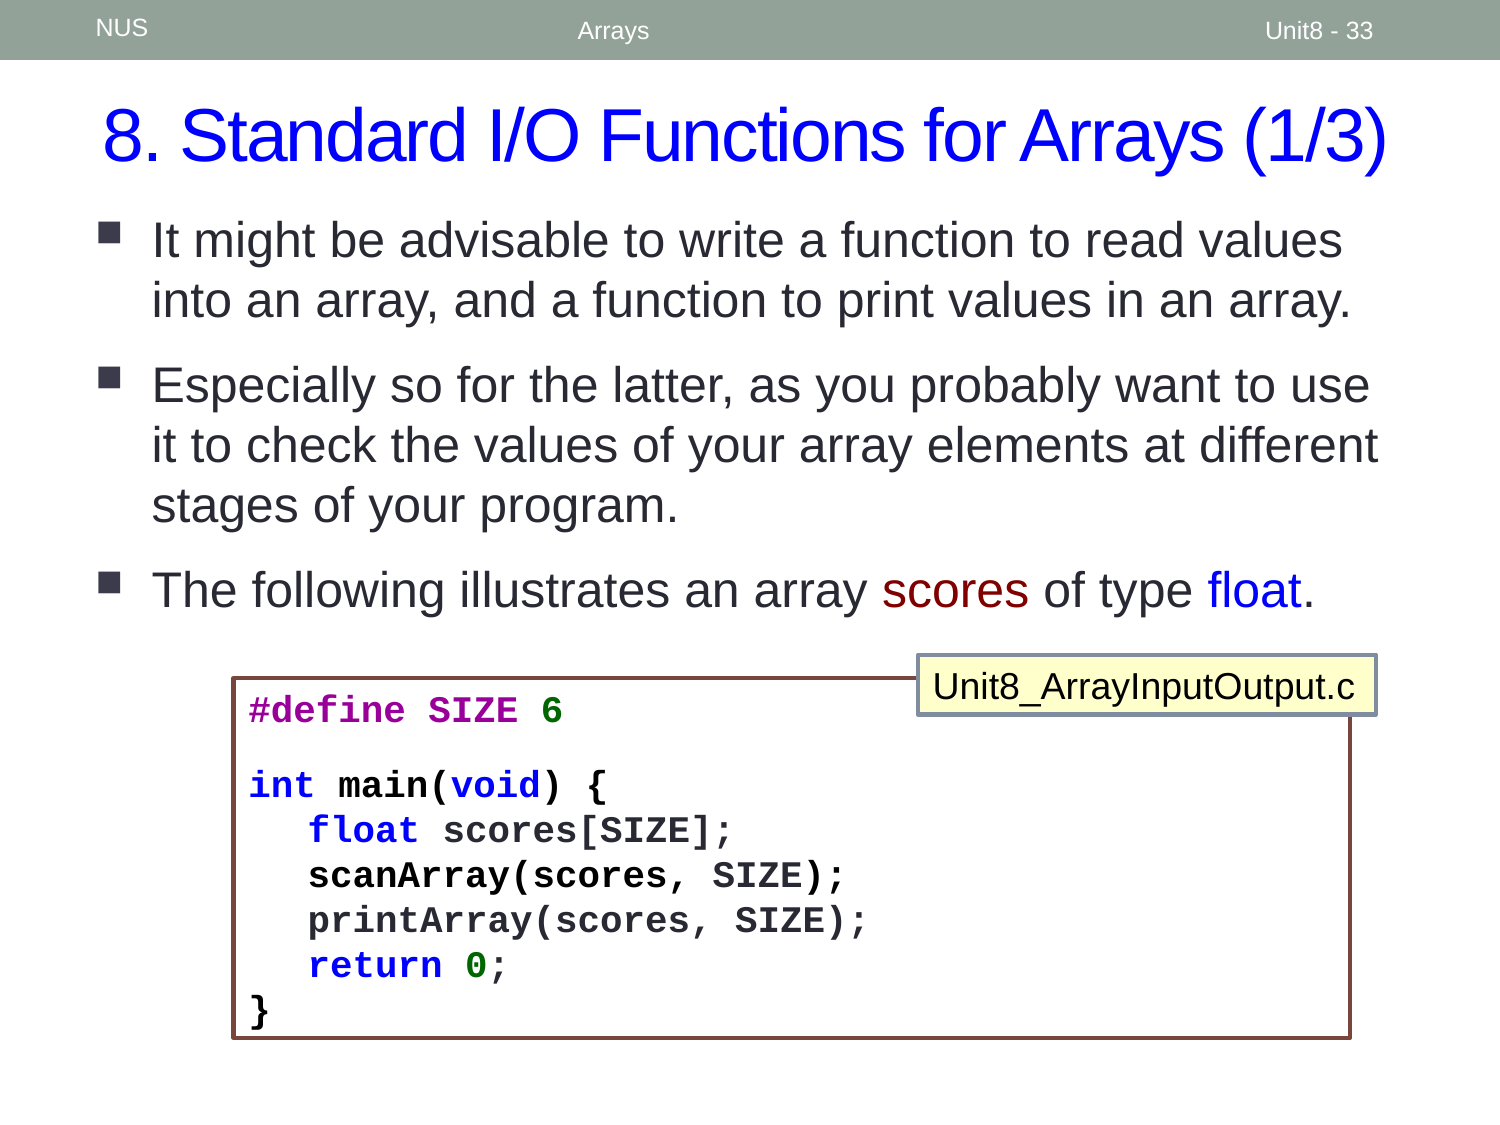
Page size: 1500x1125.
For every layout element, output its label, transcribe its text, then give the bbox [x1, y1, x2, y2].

slide_number Unit8 - 33 [1250, 3, 1425, 57]
footer Arrays [562, 3, 1238, 57]
title 8. Standard I/O Functions for Arrays (1/3) [87, 62, 1463, 200]
slide_number NUS [80, 0, 556, 54]
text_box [233, 654, 1377, 1042]
text_box It might be advisable to write a function to read values into an array, and a function to print values in an array. Especially so for the latter, as you probably want to use it to check the values of your array elements at different stages of your program. The following illustrates an array scores of type float. [80, 200, 1414, 655]
